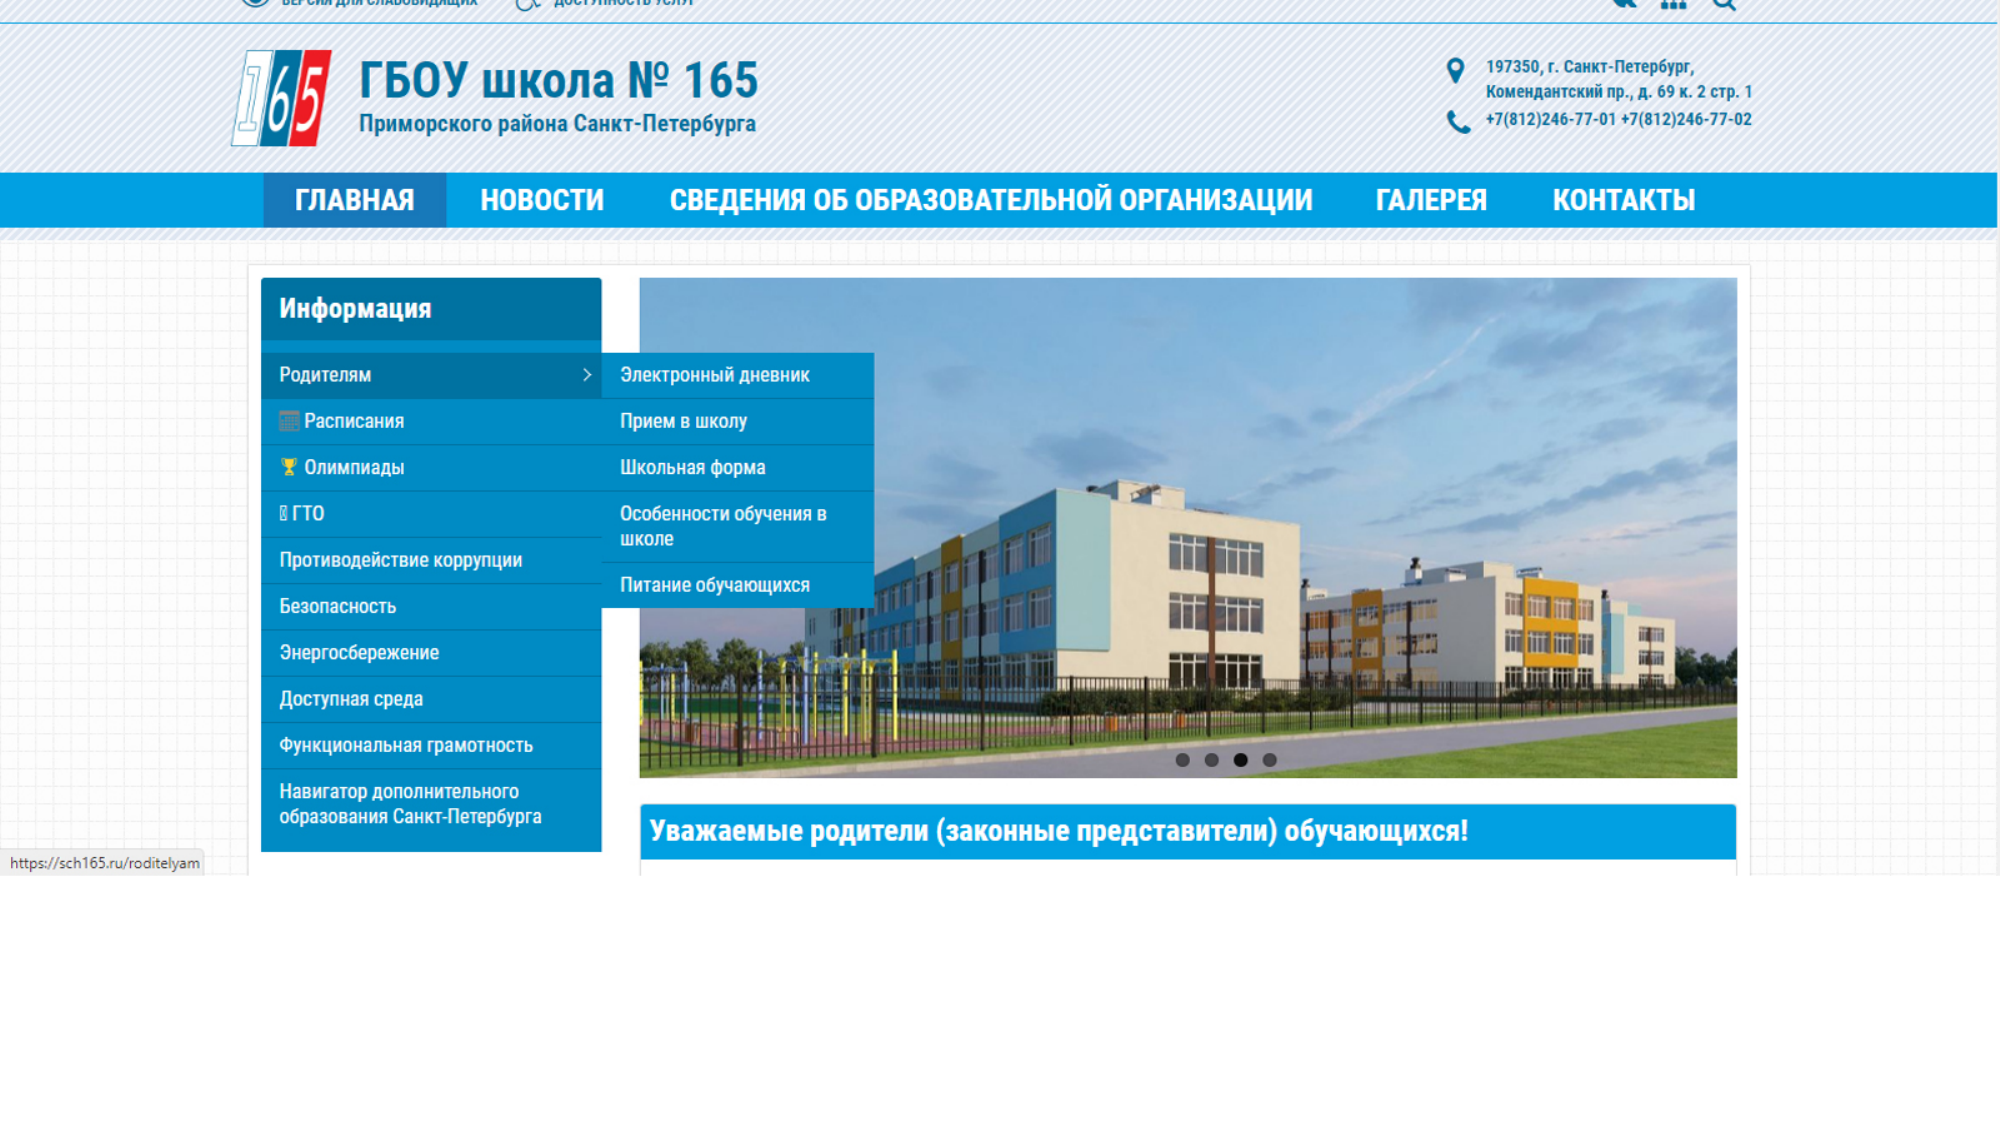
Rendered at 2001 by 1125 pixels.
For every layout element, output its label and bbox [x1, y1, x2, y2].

picture [1717, 0, 1728, 4]
picture [0, 0, 2000, 991]
